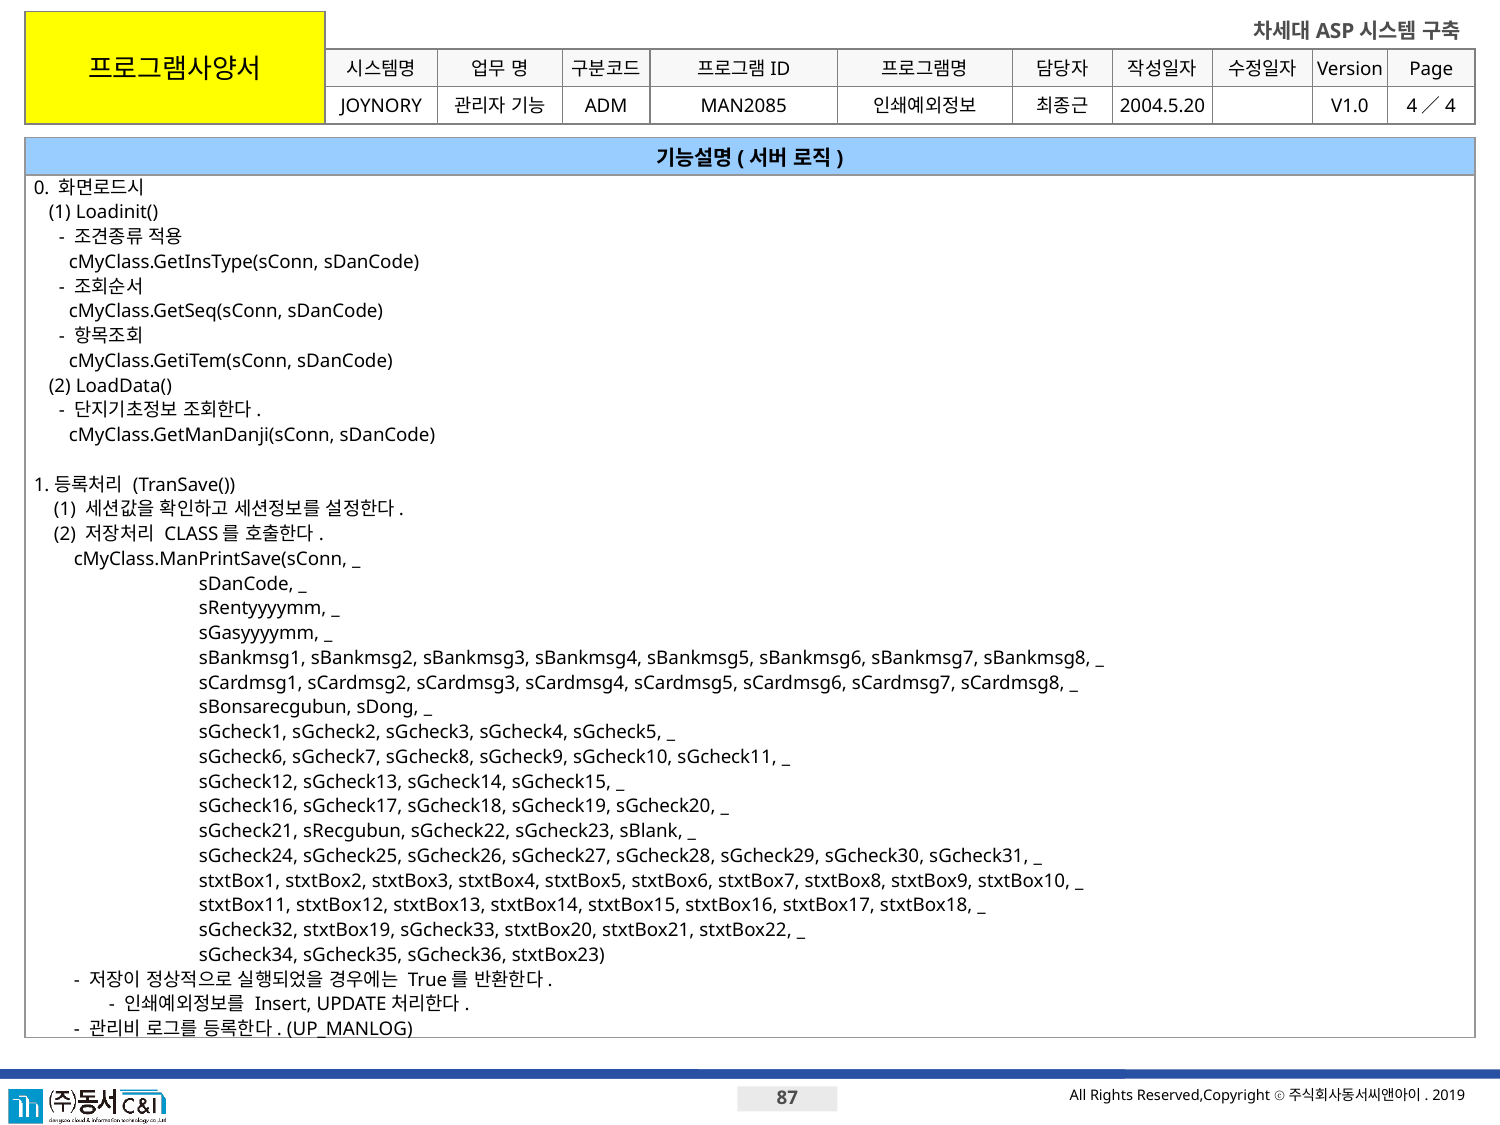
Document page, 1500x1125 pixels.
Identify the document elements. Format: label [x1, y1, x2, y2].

text_box [24, 11, 1475, 124]
picture [44, 1088, 168, 1124]
text_box [24, 137, 1475, 1038]
